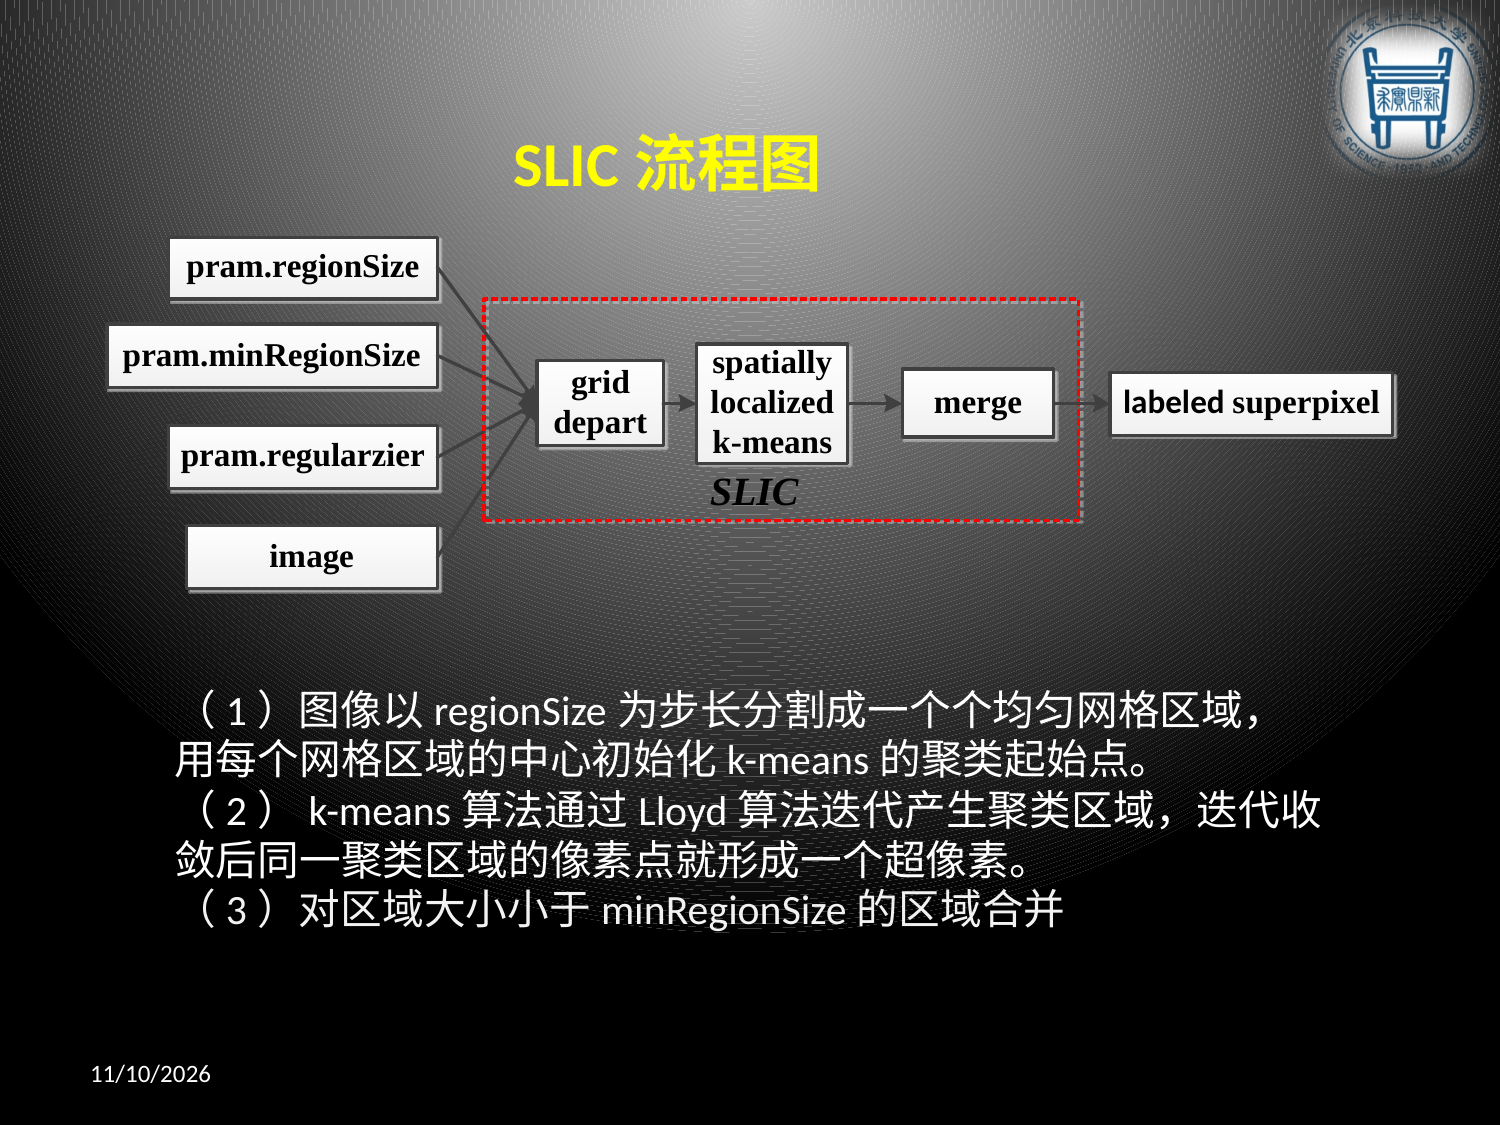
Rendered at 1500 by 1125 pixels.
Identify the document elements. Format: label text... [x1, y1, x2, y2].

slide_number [75, 1042, 425, 1103]
text_box SLIC流程图 [499, 116, 837, 206]
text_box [100, 230, 1403, 599]
text_box （1）图像以regionSize为步长分割成一个个均匀网格区域，用每个网格区域的中心初始化k-means的聚类起始点。 （2）k-means算法通过Lloyd算法迭代产生聚类区域，迭代收敛后同一聚类区域的像素点就形成一个超像素。 （3）对区域大小小于minRegionSize的区域合并 [159, 675, 1341, 941]
picture [1356, 38, 1463, 147]
